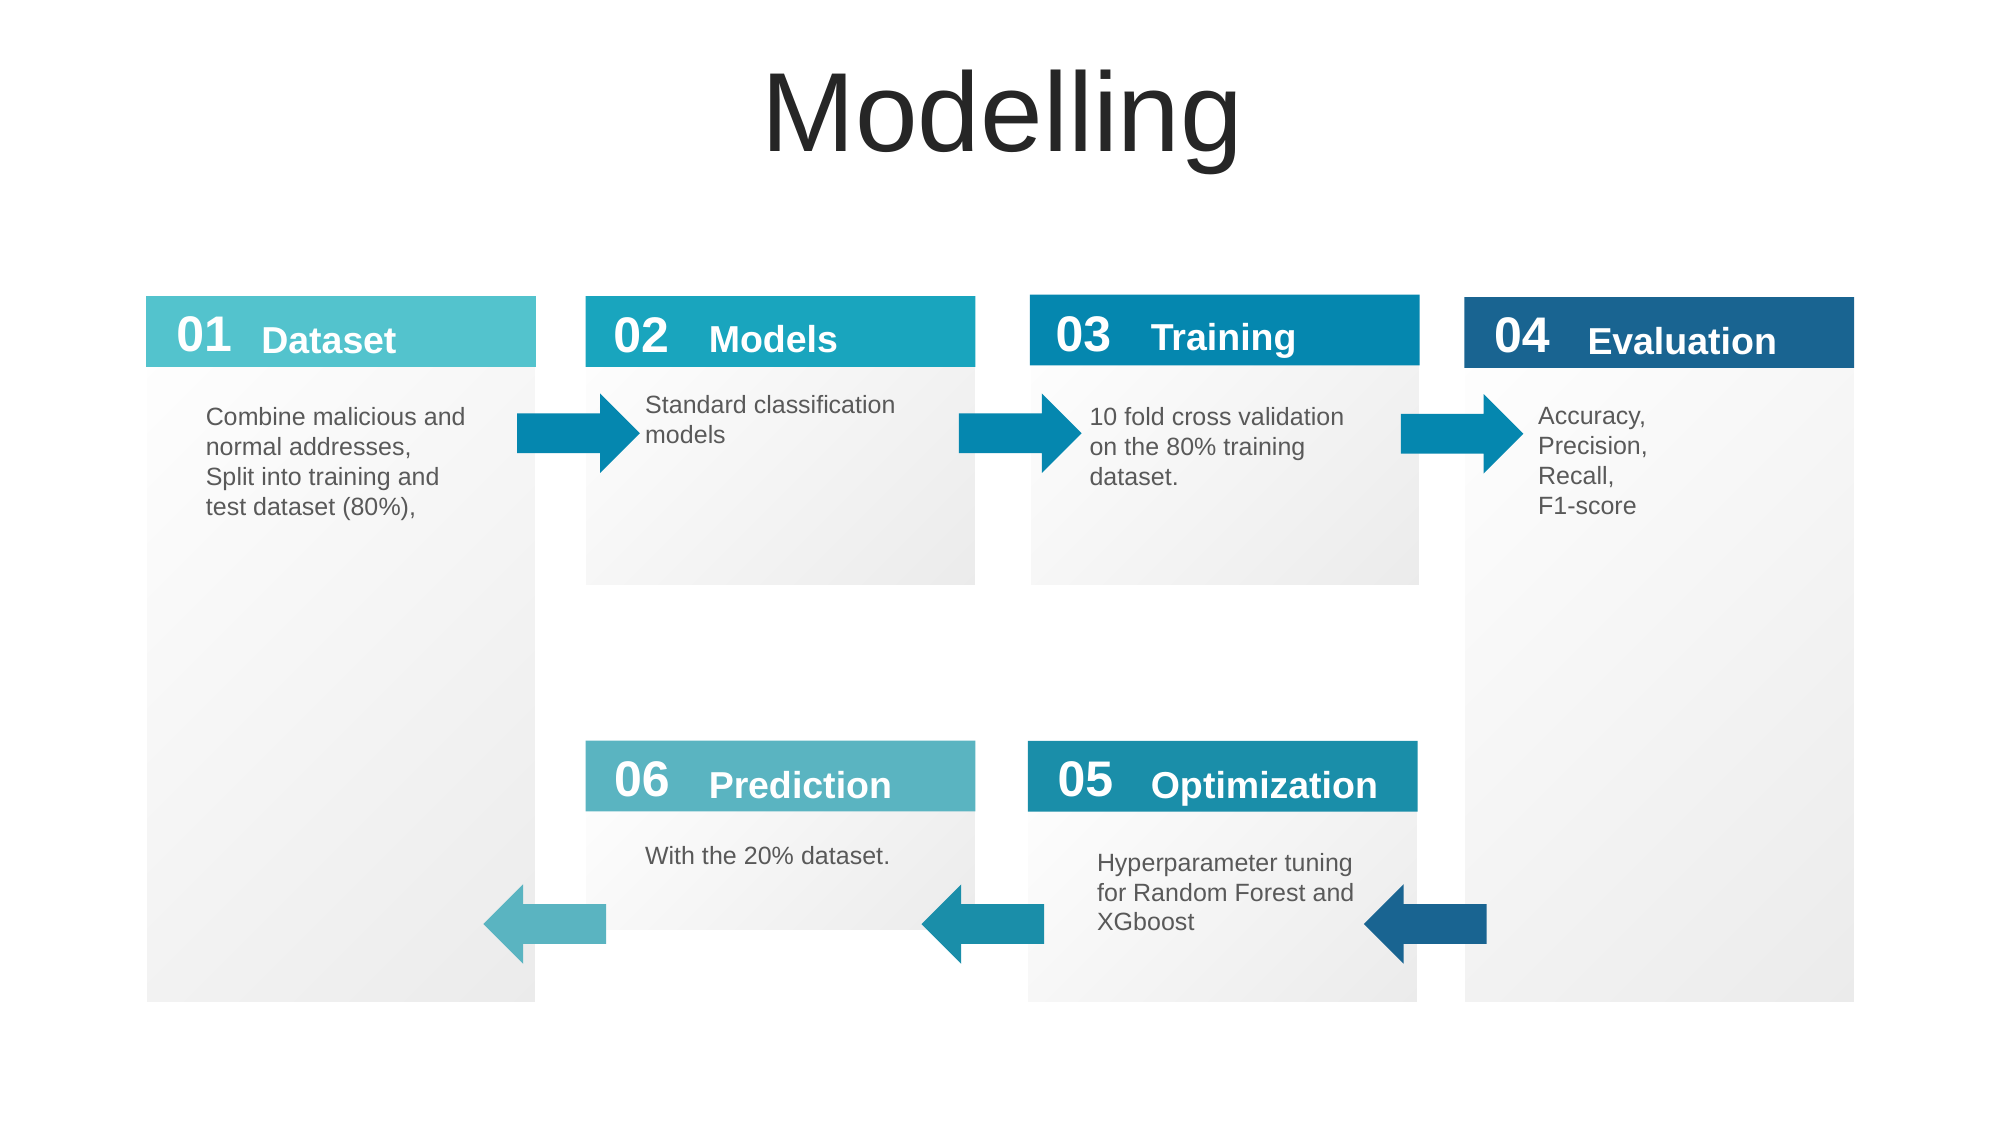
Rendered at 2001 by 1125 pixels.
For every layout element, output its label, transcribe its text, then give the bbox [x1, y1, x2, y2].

text_box [585, 368, 976, 586]
text_box [957, 390, 1074, 476]
text_box [1141, 740, 1419, 813]
text_box Evaluation [1572, 309, 1841, 370]
text_box [698, 740, 976, 812]
list Modelling [53, 55, 1952, 175]
text_box [1027, 813, 1419, 1003]
text_box [481, 881, 608, 967]
text_box With the 20% dataset. [630, 832, 931, 878]
text_box Optimization [1136, 753, 1405, 814]
text_box Standard classification models [630, 381, 931, 456]
text_box [1578, 296, 1855, 369]
text_box 05 [1029, 738, 1141, 814]
text_box Hyperparameter tuning for Random Forest and XGboost [1082, 838, 1383, 944]
text_box [1029, 367, 1421, 586]
text_box 01 [148, 294, 260, 369]
text_box [920, 881, 1046, 967]
text_box [1463, 369, 1855, 1003]
text_box 10 fold cross validation on the 80% training dataset. [1074, 393, 1375, 498]
text_box [260, 295, 537, 368]
text_box Prediction [693, 753, 963, 814]
text_box Combine malicious and normal addresses, Split into training and test dataset (80%), [191, 393, 492, 528]
text_box [145, 368, 537, 1003]
text_box 02 [585, 294, 697, 370]
text_box Training [1136, 305, 1405, 366]
text_box [1399, 391, 1525, 476]
text_box Models [693, 307, 963, 368]
text_box Dataset [246, 309, 515, 369]
text_box 03 [1027, 293, 1139, 369]
text_box 04 [1466, 294, 1578, 370]
text_box 06 [586, 738, 698, 814]
text_box [516, 390, 630, 476]
text_box [585, 812, 976, 932]
text_box Accuracy, Precision, Recall, F1-score [1523, 392, 1824, 557]
text_box [1362, 881, 1488, 967]
text_box [697, 295, 976, 368]
text_box [1139, 294, 1421, 367]
